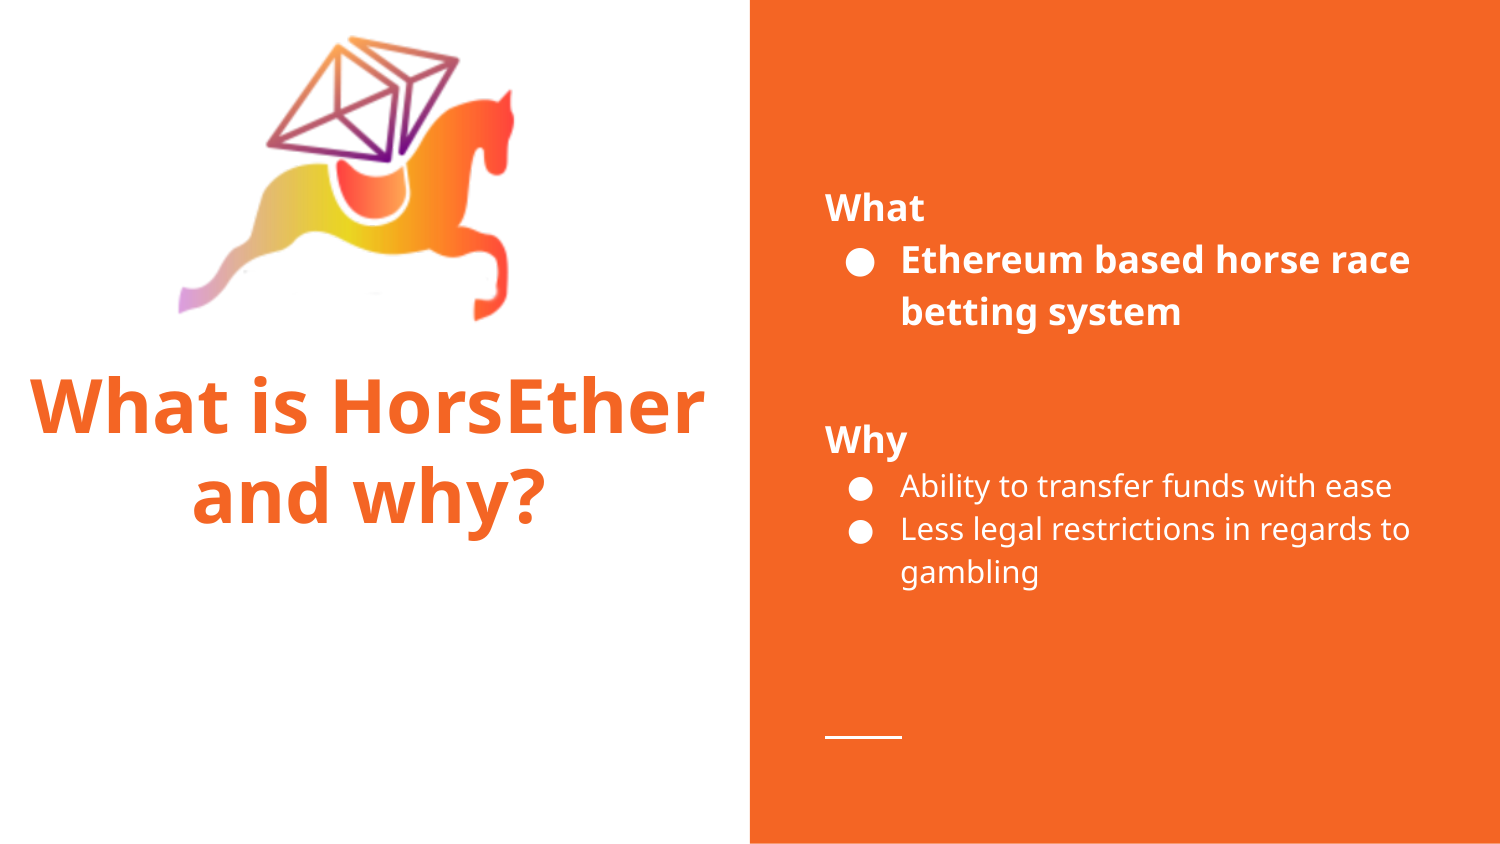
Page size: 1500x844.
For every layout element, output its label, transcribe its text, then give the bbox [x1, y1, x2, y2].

title What is HorsEther and why? [14, 313, 724, 584]
list What Ethereum based horse race betting system Why Ability to transfer funds with ease Less legal restrictions in regards to gambling [810, 118, 1440, 725]
picture [175, 34, 519, 326]
